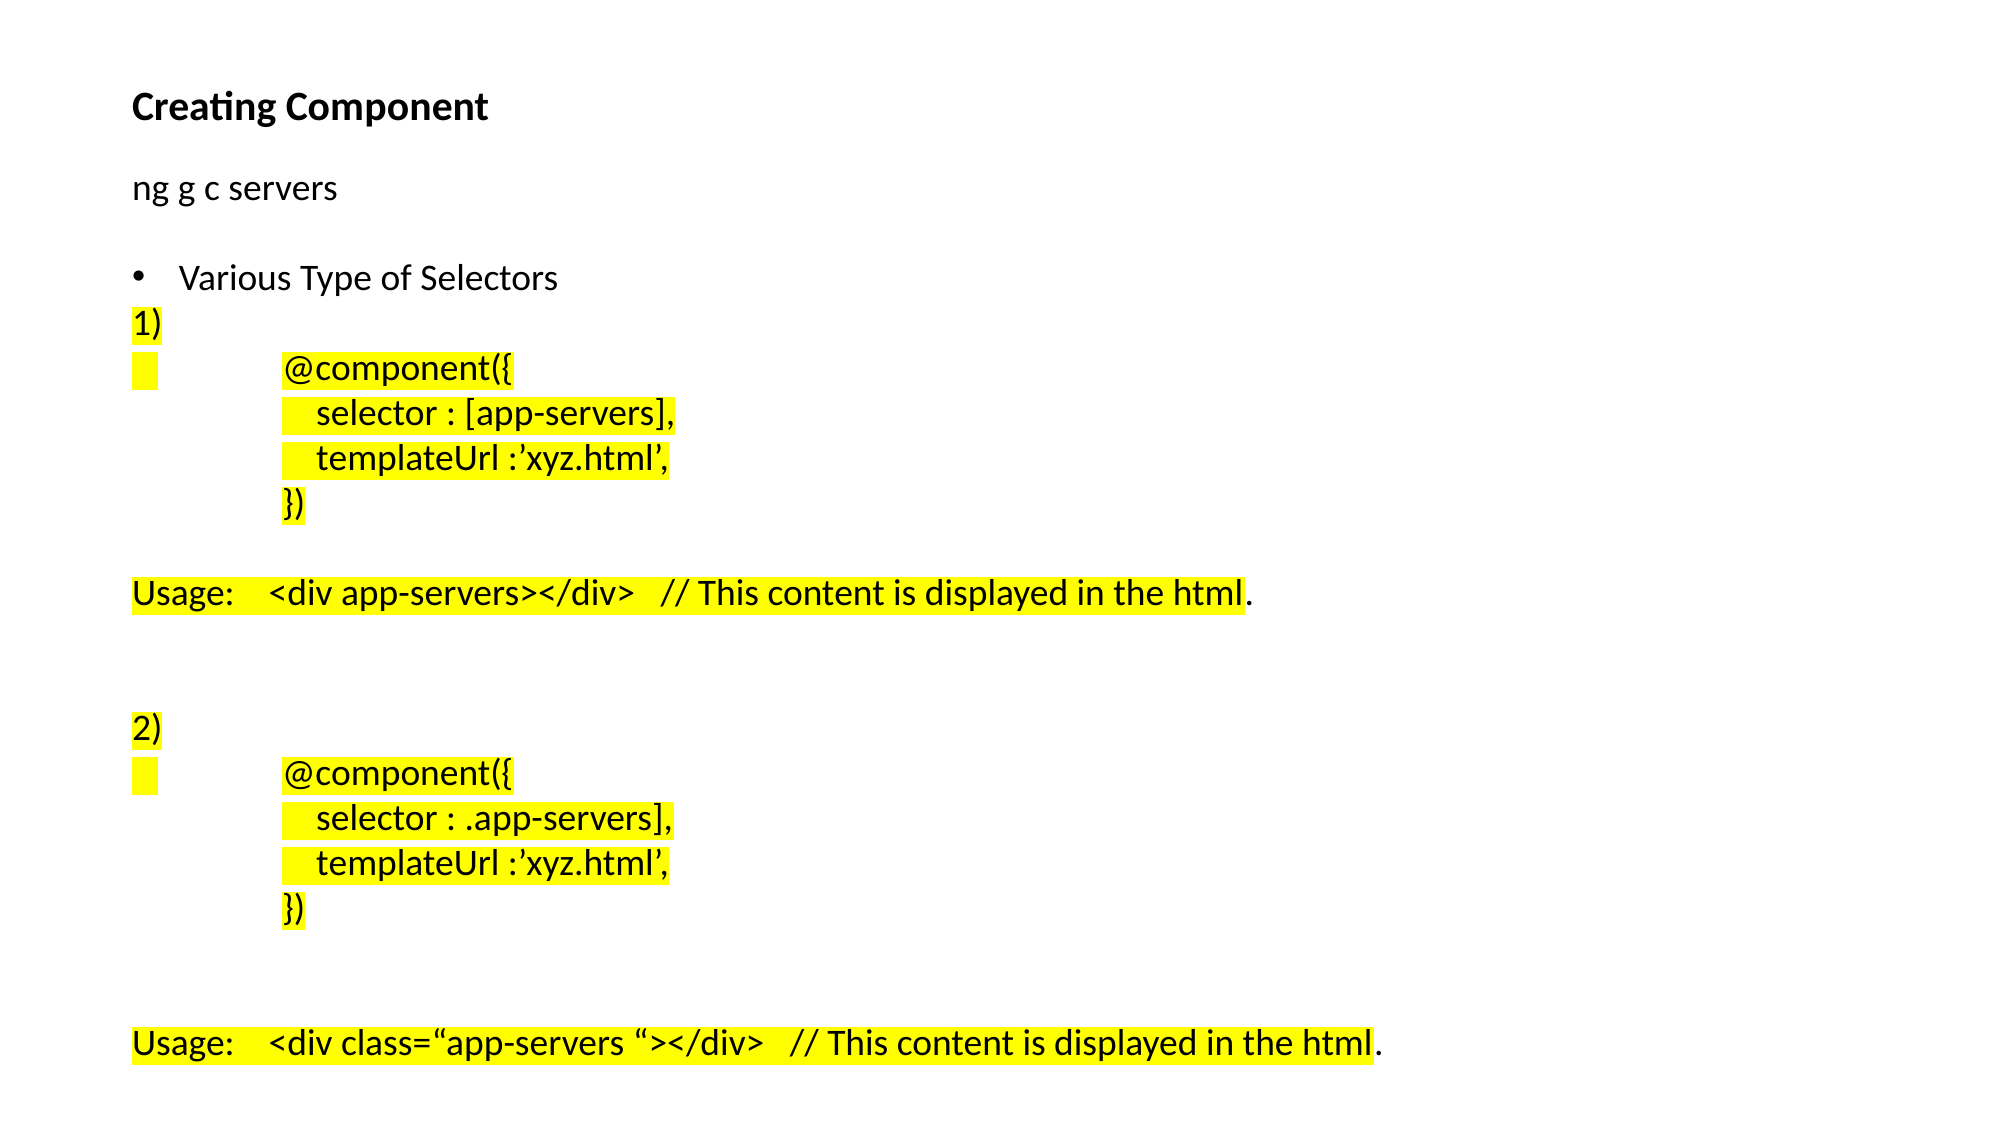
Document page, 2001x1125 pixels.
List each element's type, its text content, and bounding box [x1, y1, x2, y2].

text_box Creating Component [117, 71, 1777, 137]
text_box ng g c servers Various Type of Selectors 1) @component({ selector : [app-servers], templateUrl :’xyz.html’, }) Usage: <div app-servers></div> // This content is displayed in the html. 2) @component({ selector : .app-servers], templateUrl :’xyz.html’, }) Usage: <div class=“app-servers “></div> // This content is displayed in the html. [117, 155, 1963, 1125]
